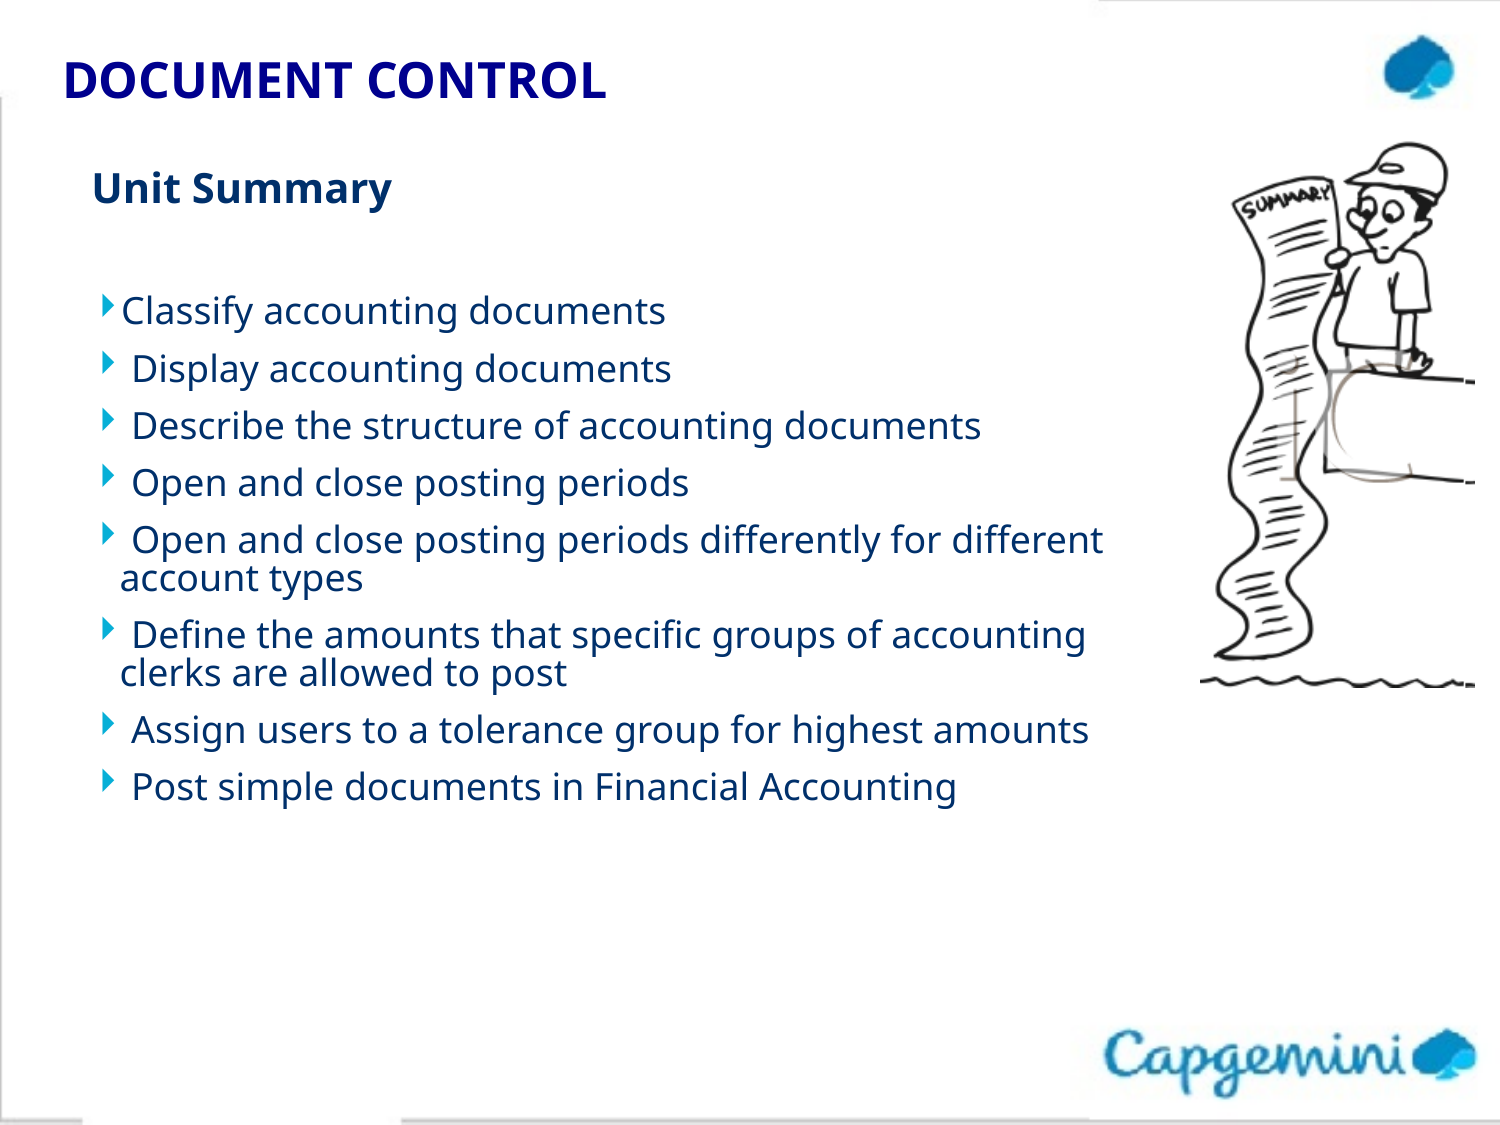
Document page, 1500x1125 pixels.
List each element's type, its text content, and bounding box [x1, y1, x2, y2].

picture [0, 0, 1500, 1125]
list Unit Summary Classify accounting documents Display accounting documents Describe the structure of accounting documents Open and close posting periods Open and close posting periods differently for different account types Define the amounts that specific groups of accounting clerks are allowed to post Assign users to a tolerance group for highest amounts Post simple documents in Financial Accounting [76, 162, 1213, 962]
title DOCUMENT CONTROL [32, 36, 1407, 127]
